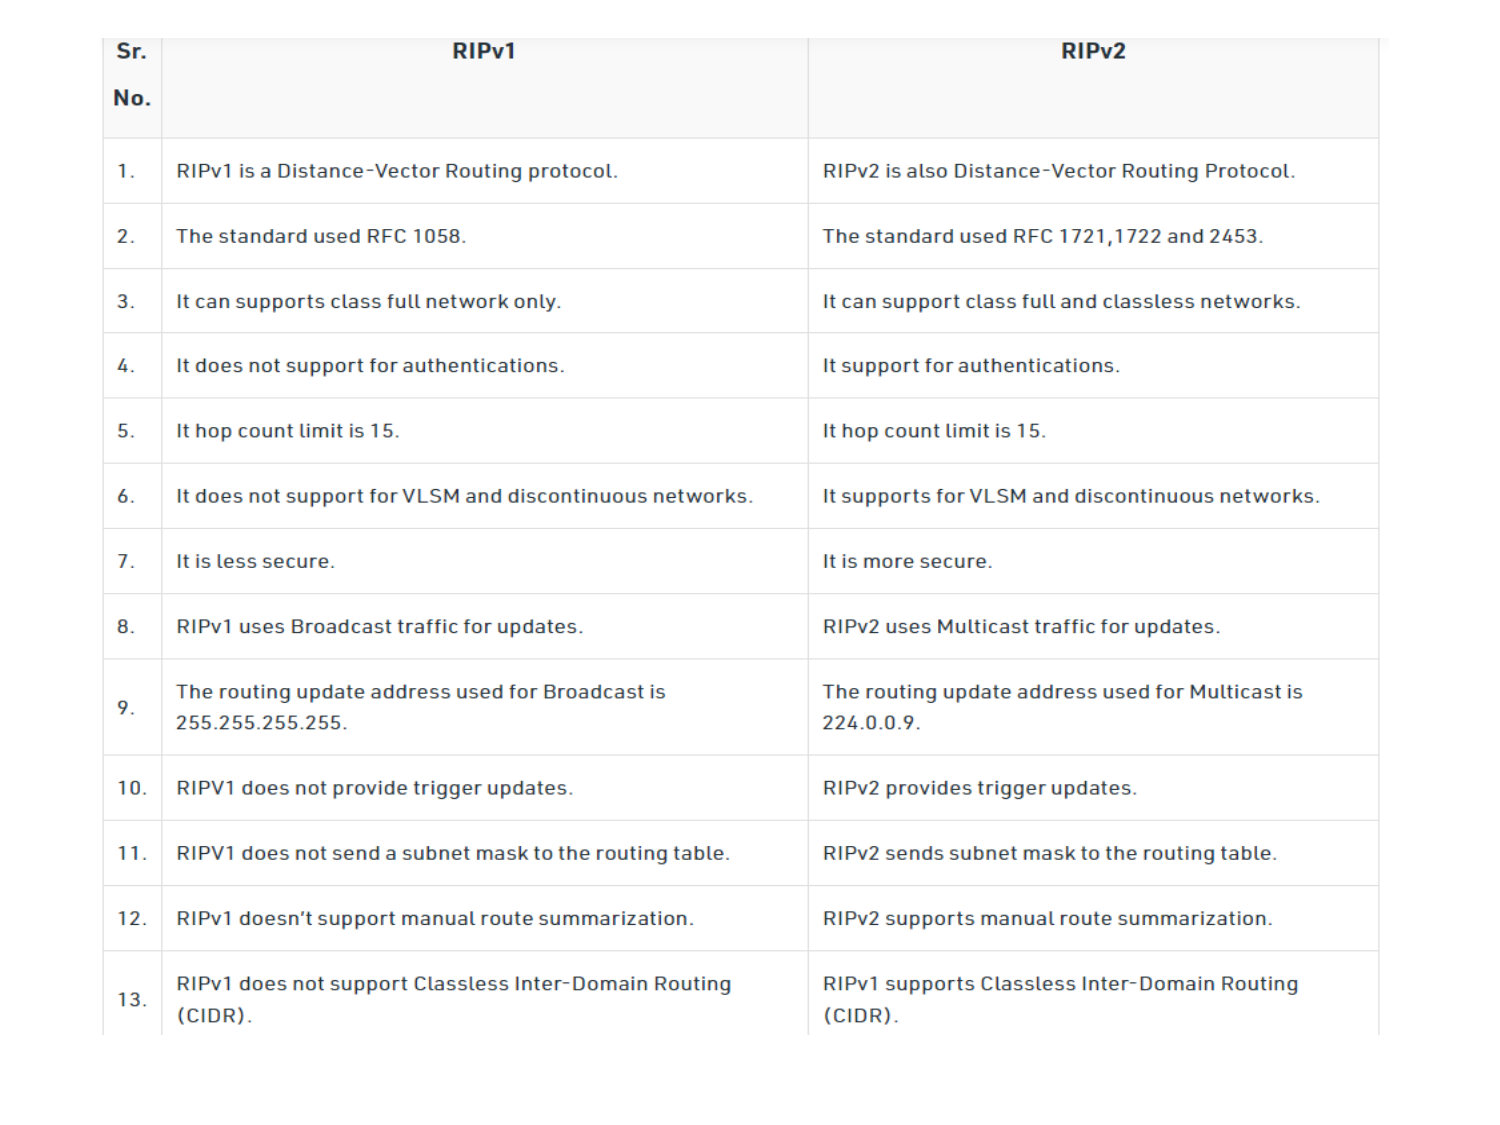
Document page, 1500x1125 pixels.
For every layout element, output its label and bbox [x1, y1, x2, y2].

picture [100, 38, 1389, 1036]
